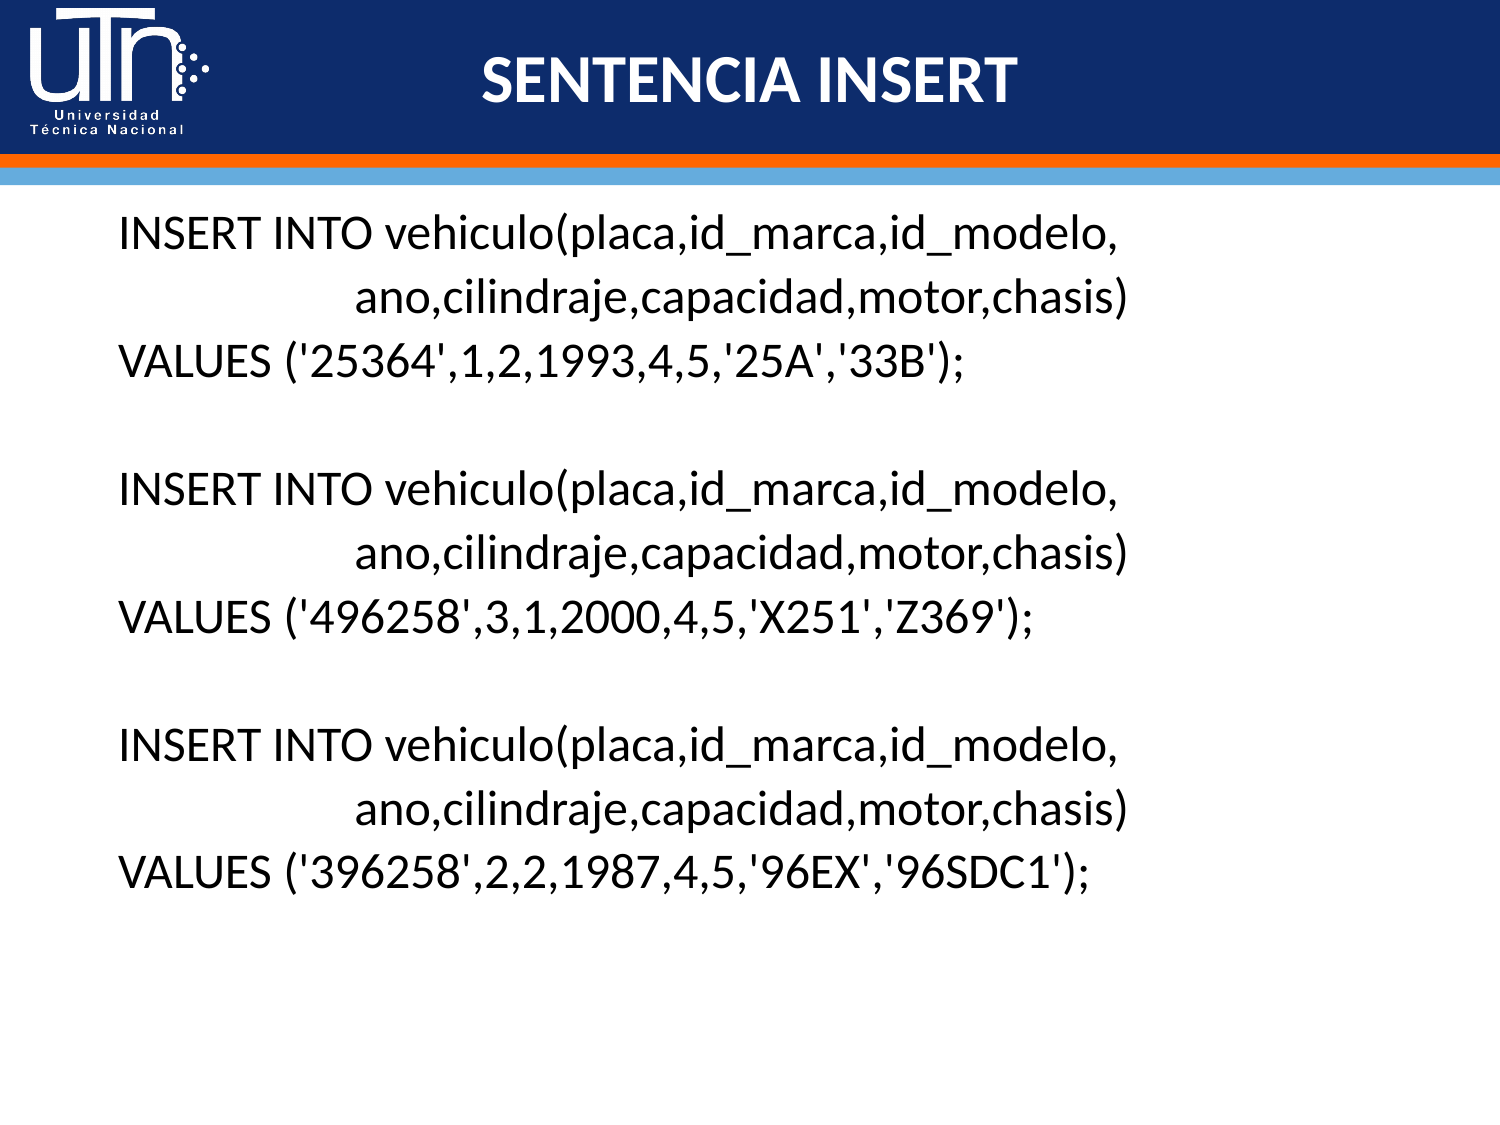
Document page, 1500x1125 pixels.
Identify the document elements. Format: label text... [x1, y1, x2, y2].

list INSERT INTO vehiculo(placa,id_marca,id_modelo, ano,cilindraje,capacidad,motor,chasis) VALUES ('25364',1,2,1993,4,5,'25A','33B'); INSERT INTO vehiculo(placa,id_marca,id_modelo, ano,cilindraje,capacidad,motor,chasis) VALUES ('496258',3,1,2000,4,5,'X251','Z369'); INSERT INTO vehiculo(placa,id_marca,id_modelo, ano,cilindraje,capacidad,motor,chasis) VALUES ('396258',2,2,1987,4,5,'96EX','96SDC1'); [103, 198, 1397, 1012]
title SENTENCIA INSERT [0, 0, 1500, 154]
